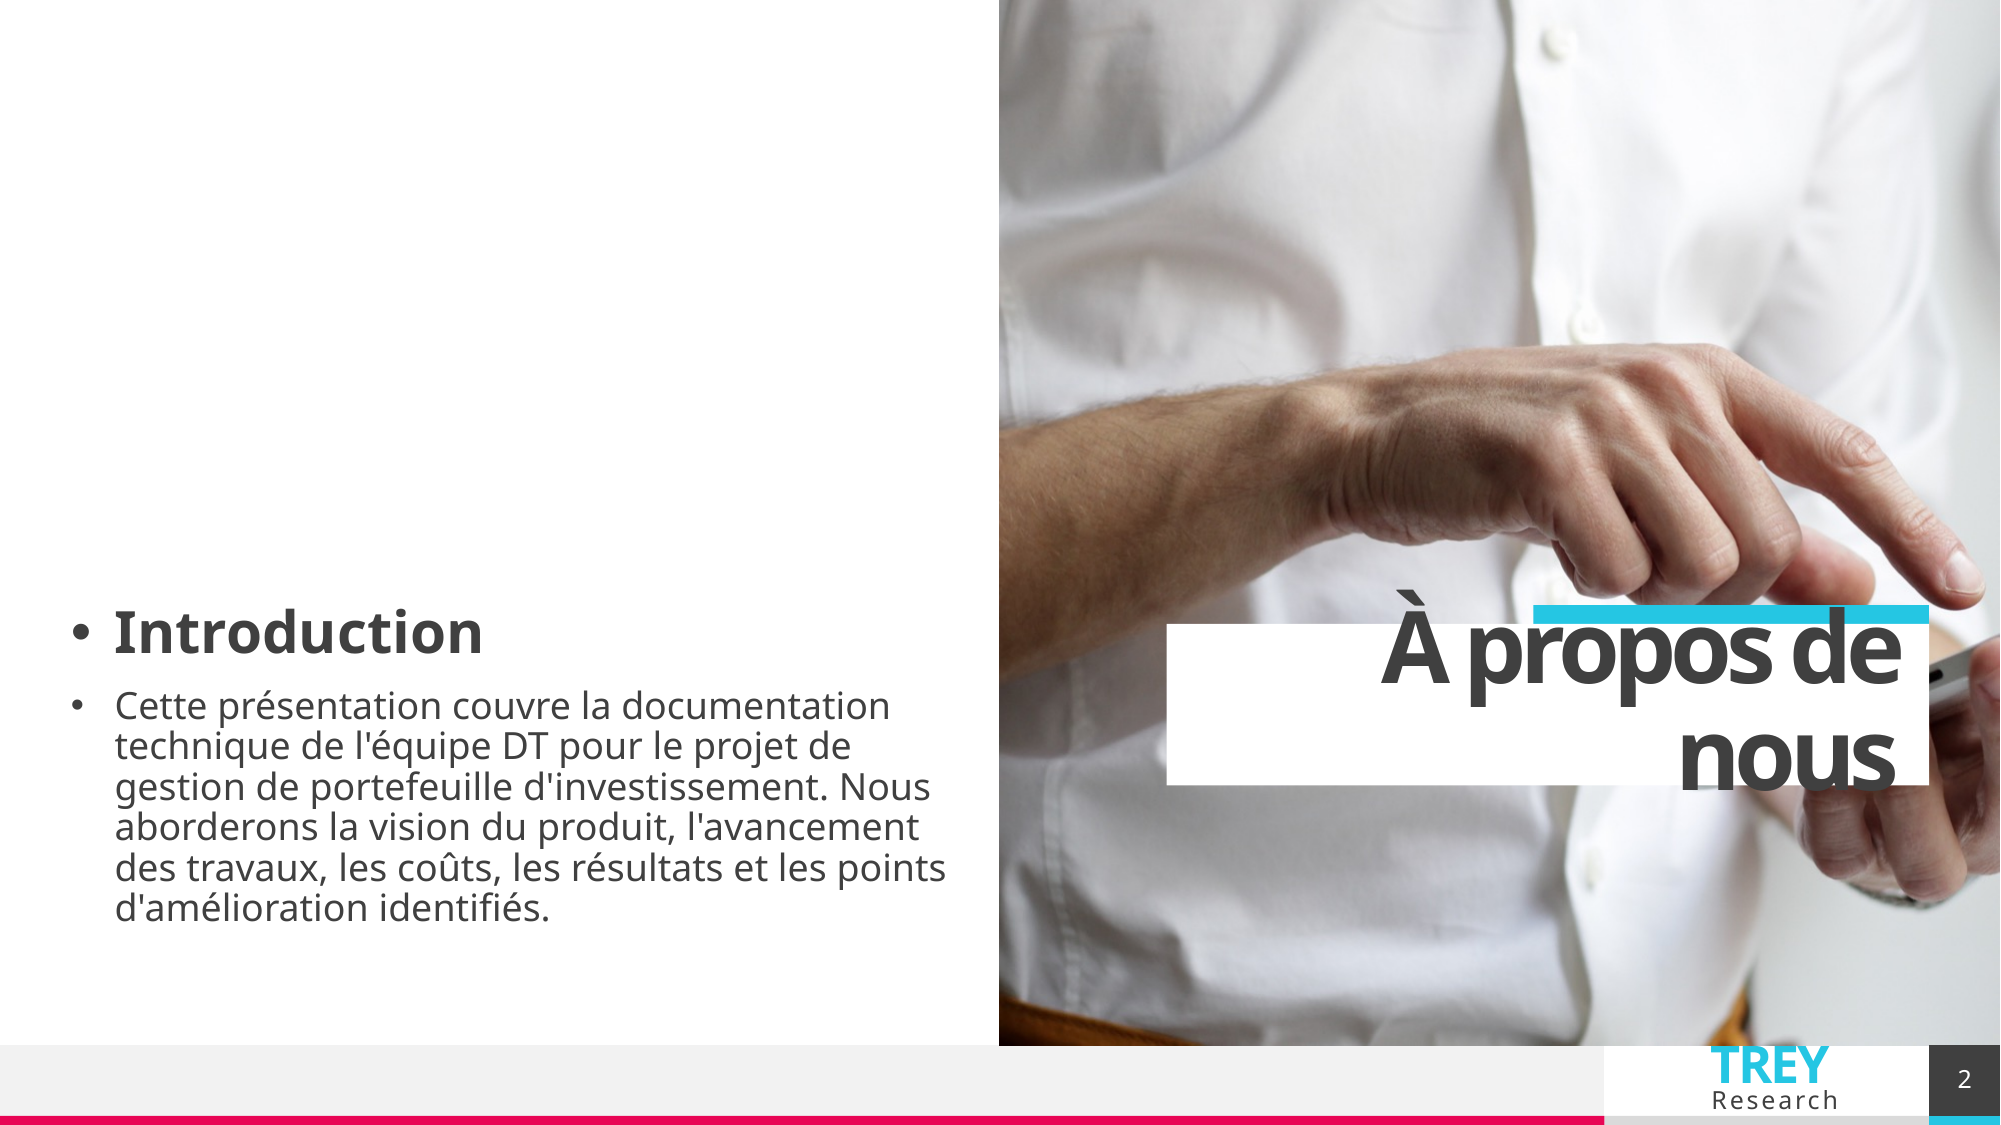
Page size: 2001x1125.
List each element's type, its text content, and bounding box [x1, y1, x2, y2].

slide_number 2 [1929, 1046, 2000, 1116]
picture [999, 0, 2000, 1046]
list Introduction Cette présentation couvre la documentation technique de l'équipe DT pour le projet de gestion de portefeuille d'investissement. Nous aborderons la vision du produit, l'avancement des travaux, les coûts, les résultats et les points d'amélioration identifiés. [70, 437, 969, 930]
